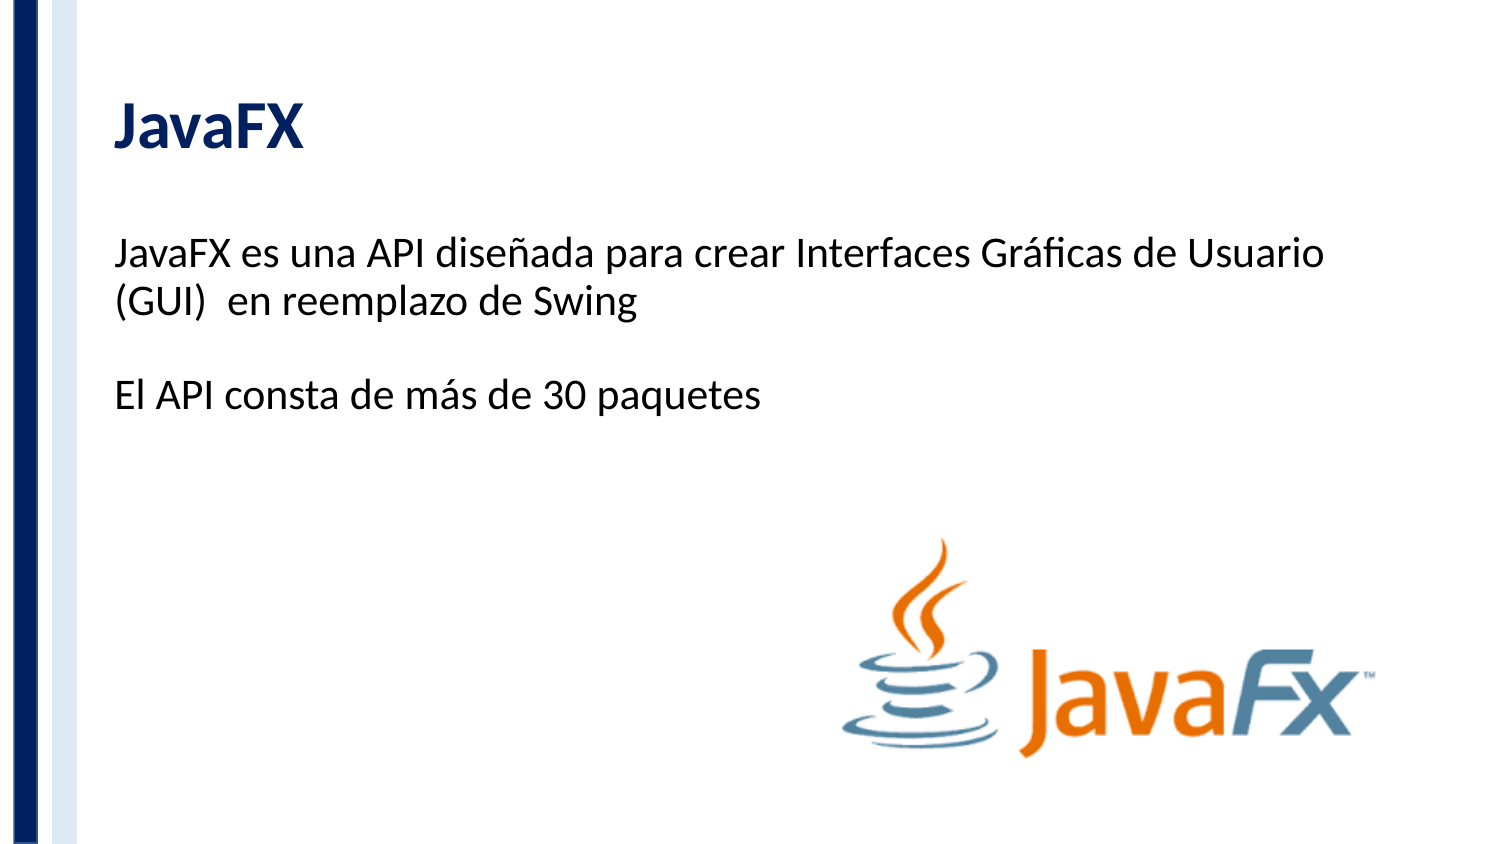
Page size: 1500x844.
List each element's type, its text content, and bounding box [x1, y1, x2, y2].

picture [837, 534, 1383, 762]
title JavaFX [103, 44, 1397, 208]
list JavaFX es una API diseñada para crear Interfaces Gráficas de Usuario (GUI) en reemplazo de Swing El API consta de más de 30 paquetes [103, 224, 1397, 760]
